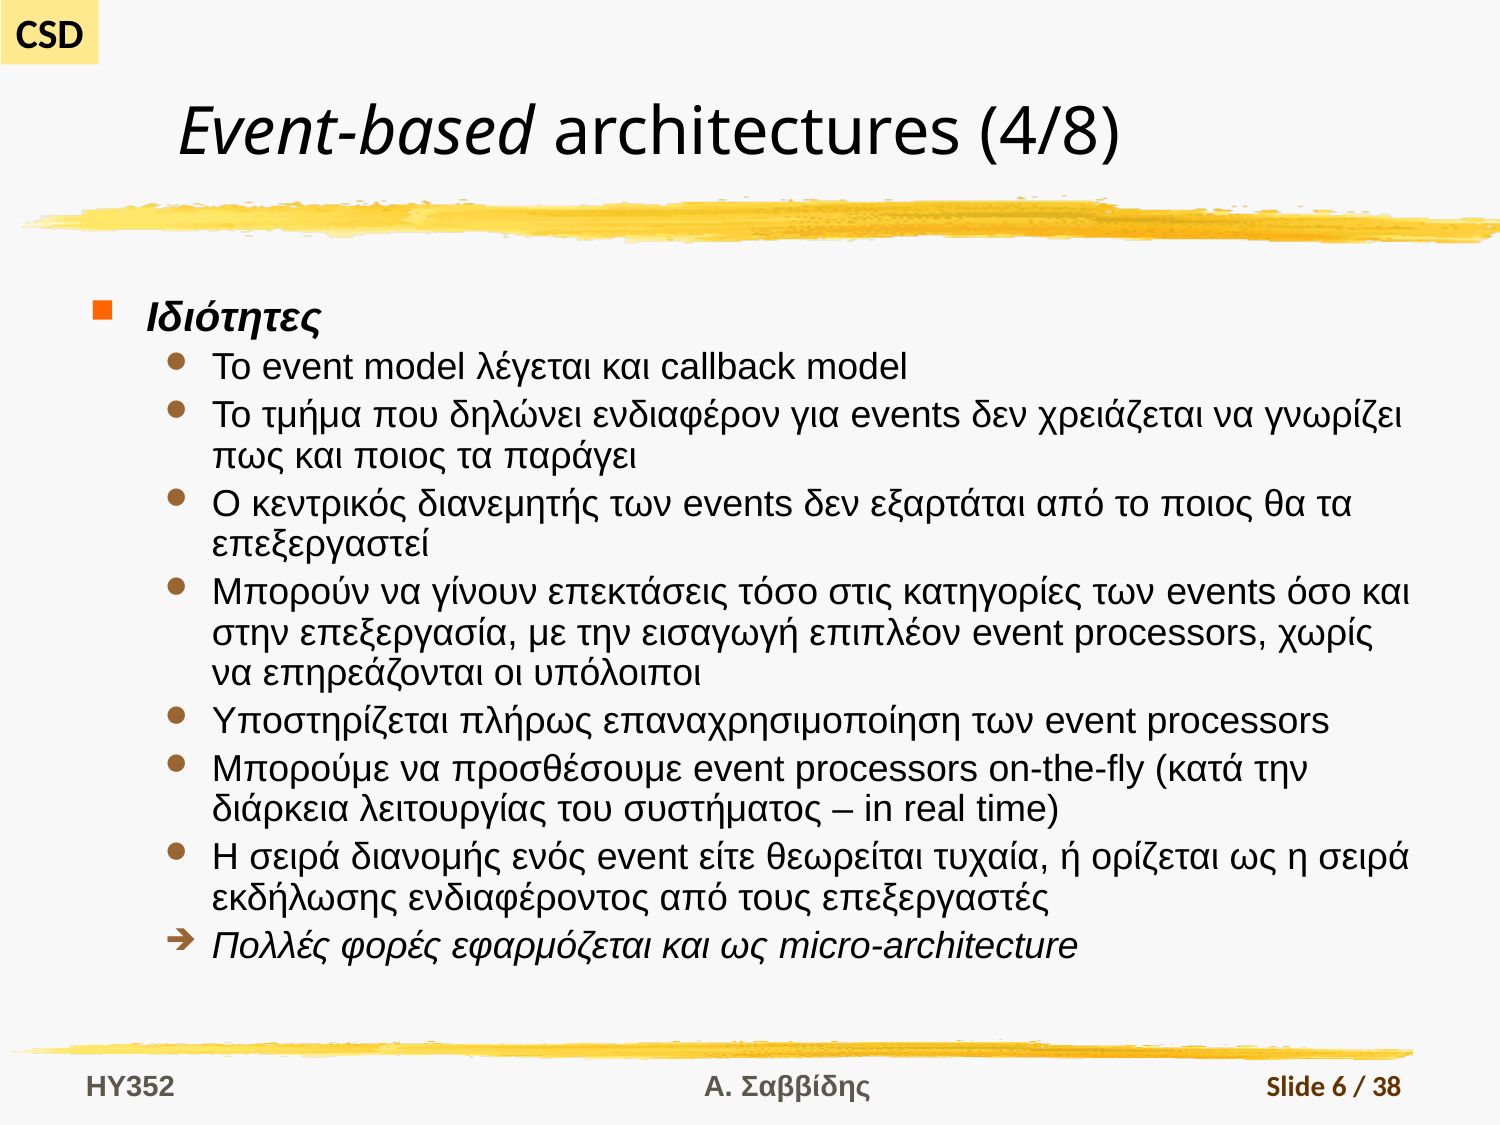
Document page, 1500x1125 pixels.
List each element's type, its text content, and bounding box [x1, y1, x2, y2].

picture [1025, 1037, 1104, 1064]
picture [21, 190, 1500, 254]
slide_number Slide 6 / 38 [1104, 1034, 1417, 1110]
picture [11, 1037, 70, 1064]
slide_number HY352 [70, 1034, 400, 1110]
footer Α. Σαββίδης [549, 1034, 1025, 1110]
list Ιδιότητες To event model λέγεται και callback model Το τμήμα που δηλώνει ενδιαφέρον για events δεν χρειάζεται να γνωρίζει πως και ποιος τα παράγει Ο κεντρικός διανεμητής των events δεν εξαρτάται από το ποιος θα τα επεξεργαστεί Μπορούν να γίνουν επεκτάσεις τόσο στις κατηγορίες των events όσο και στην επεξεργασία, με την εισαγωγή επιπλέον event processors, χωρίς να επηρεάζονται οι υπόλοιποι Υποστηρίζεται πλήρως επαναχρησιμοποίηση των event processors Μπορούμε να προσθέσουμε event processors on-the-fly (κατά την διάρκεια λειτουργίας του συστήματος – in real time) Η σειρά διανομής ενός event είτε θεωρείται τυχαία, ή ορίζεται ως η σειρά εκδήλωσης ενδιαφέροντος από τους επεξεργαστές Πολλές φορές εφαρμόζεται και ως micro-architecture [75, 287, 1438, 1013]
picture [400, 1037, 549, 1064]
title Event-based architectures (4/8) [162, 24, 1500, 175]
